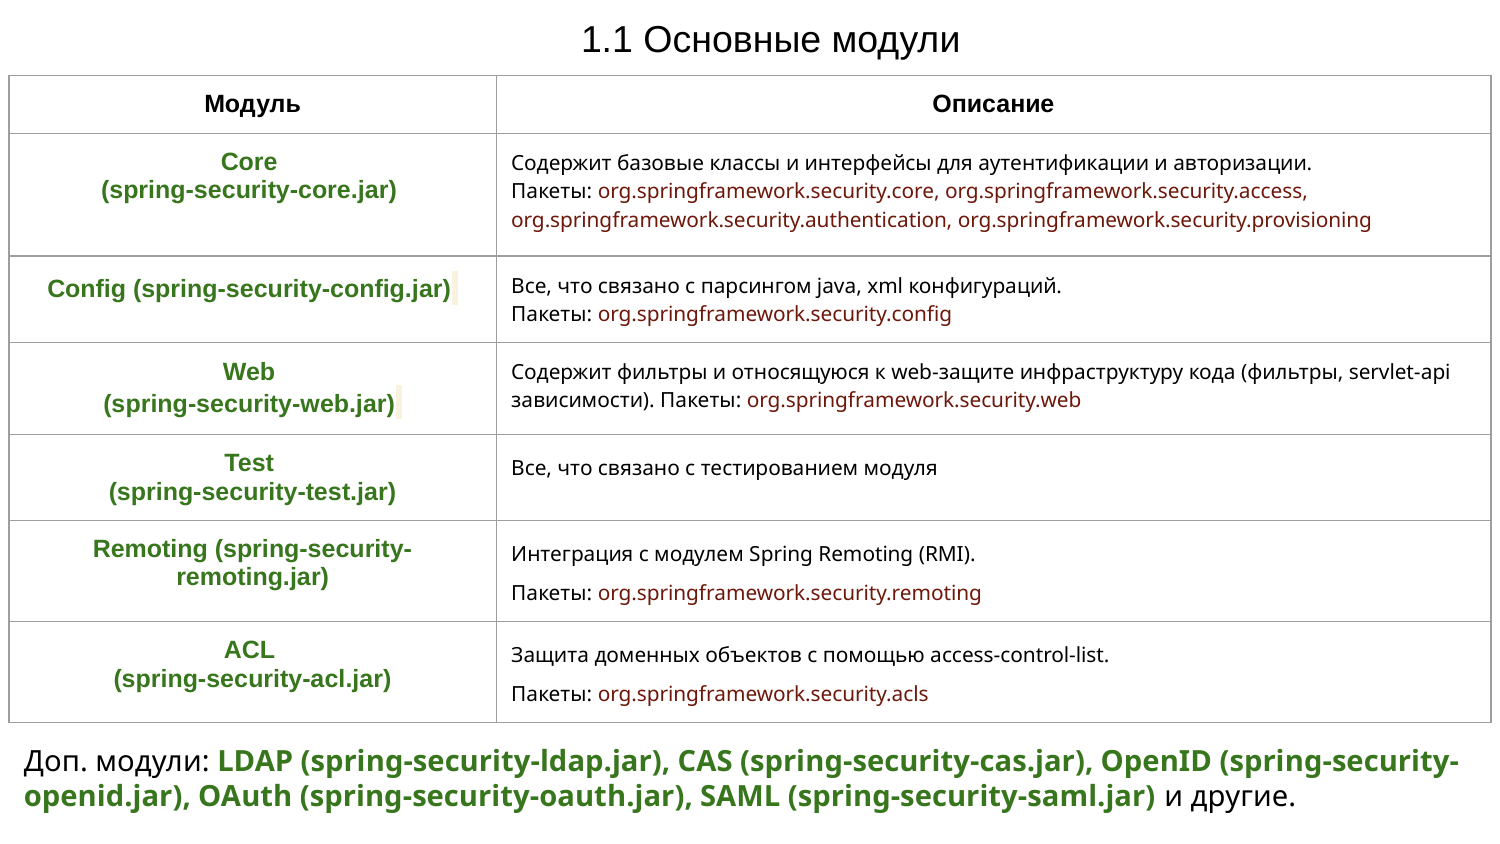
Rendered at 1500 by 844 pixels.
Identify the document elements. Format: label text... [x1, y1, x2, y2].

table_cell Remoting (spring-security-remoting.jar) [10, 521, 496, 621]
table_cell ACL (spring-security-acl.jar) [10, 622, 496, 722]
table_cell Test (spring-security-test.jar) [10, 435, 496, 520]
text_box 1.1 Основные модули [0, 0, 1500, 76]
text_box Доп. модули: LDAP (spring-security-ldap.jar), CAS (spring-security-cas.jar), OpenID (spring-security-openid.jar), OAuth (spring-security-oauth.jar), SAML (spring-security-saml.jar) и другие. [9, 727, 1500, 844]
table_cell Защита доменных объектов с помощью access-control-list. Пакеты: org.springframework.security.acls [497, 622, 1490, 722]
table_header Описание [497, 76, 1490, 133]
table_cell Интеграция с модулем Spring Remoting (RMI). Пакеты: org.springframework.security.remoting [497, 521, 1490, 621]
table_cell Web (spring-security-web.jar) [10, 343, 496, 434]
table_cell Все, что связано с тестированием модуля [497, 435, 1490, 520]
table_cell Все, что связано с парсингом java, xml конфигураций. Пакеты: org.springframework.security.config [497, 257, 1490, 342]
table_cell Содержит базовые классы и интерфейсы для аутентификации и авторизации. Пакеты: org.springframework.security.core, org.springframework.security.access, org.springframework.security.authentication, org.springframework.security.provisioning [497, 134, 1490, 255]
table_cell Core (spring-security-core.jar) [10, 134, 496, 255]
table_cell Config (spring-security-config.jar) [10, 257, 496, 342]
table_header Модуль [10, 76, 496, 133]
table_cell Содержит фильтры и относящуюся к web-защите инфраструктуру кода (фильтры, servlet-api зависимости). Пакеты: org.springframework.security.web [497, 343, 1490, 434]
